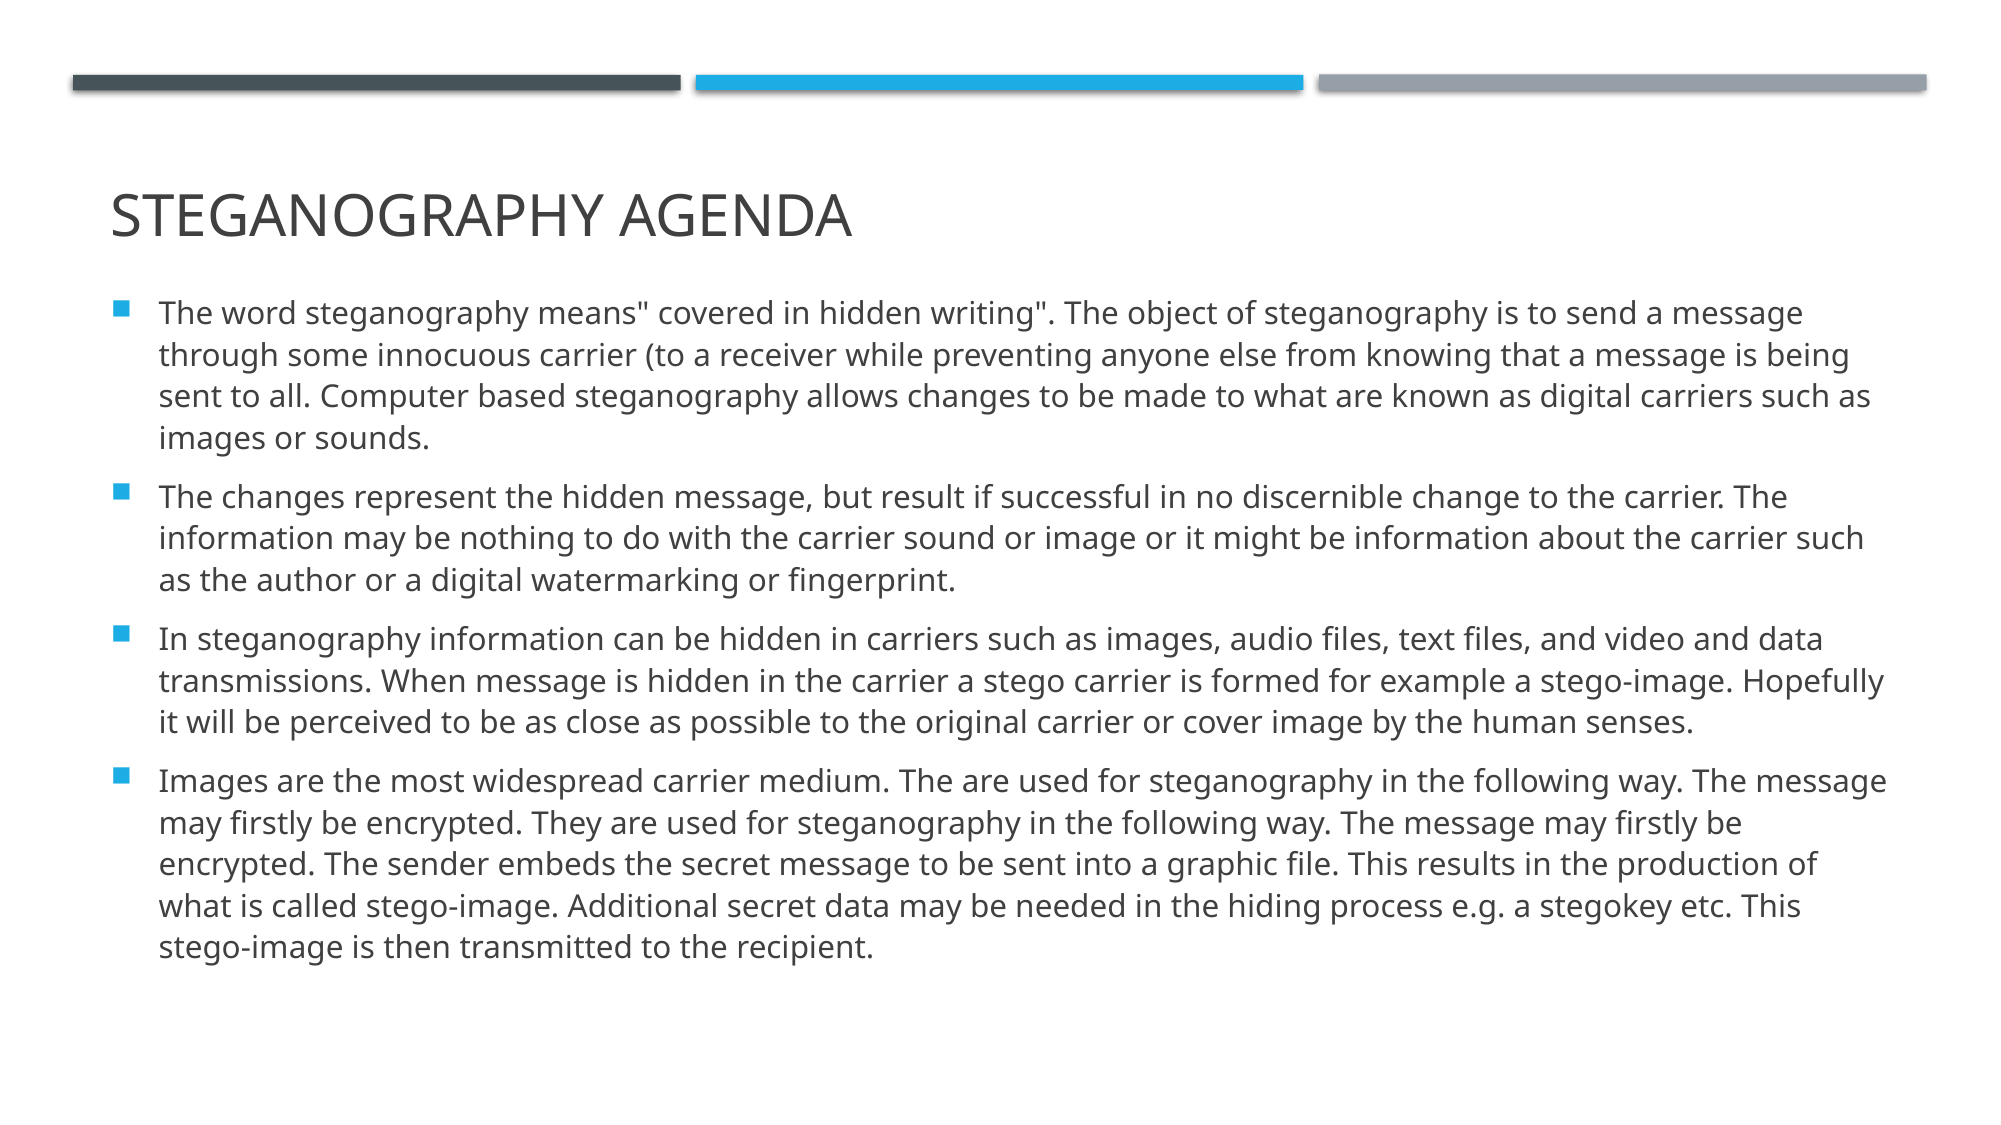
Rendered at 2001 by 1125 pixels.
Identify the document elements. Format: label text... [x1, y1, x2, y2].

list The word steganography means" covered in hidden writing". The object of steganography is to send a message through some innocuous carrier (to a receiver while preventing anyone else from knowing that a message is being sent to all. Computer based steganography allows changes to be made to what are known as digital carriers such as images or sounds. The changes represent the hidden message, but result if successful in no discernible change to the carrier. The information may be nothing to do with the carrier sound or image or it might be information about the carrier such as the author or a digital watermarking or fingerprint. In steganography information can be hidden in carriers such as images, audio files, text files, and video and data transmissions. When message is hidden in the carrier a stego carrier is formed for example a stego-image. Hopefully it will be perceived to be as close as possible to the original carrier or cover image by the human senses. Images are the most widespread carrier medium. The are used for steganography in the following way. The message may firstly be encrypted. They are used for steganography in the following way. The message may firstly be encrypted. The sender embeds the secret message to be sent into a graphic file. This results in the production of what is called stego-image. Additional secret data may be needed in the hiding process e.g. a stegokey etc. This stego-image is then transmitted to the recipient. [95, 274, 1905, 981]
title STEGANOGRAPHY AGENDA [95, 115, 1905, 274]
